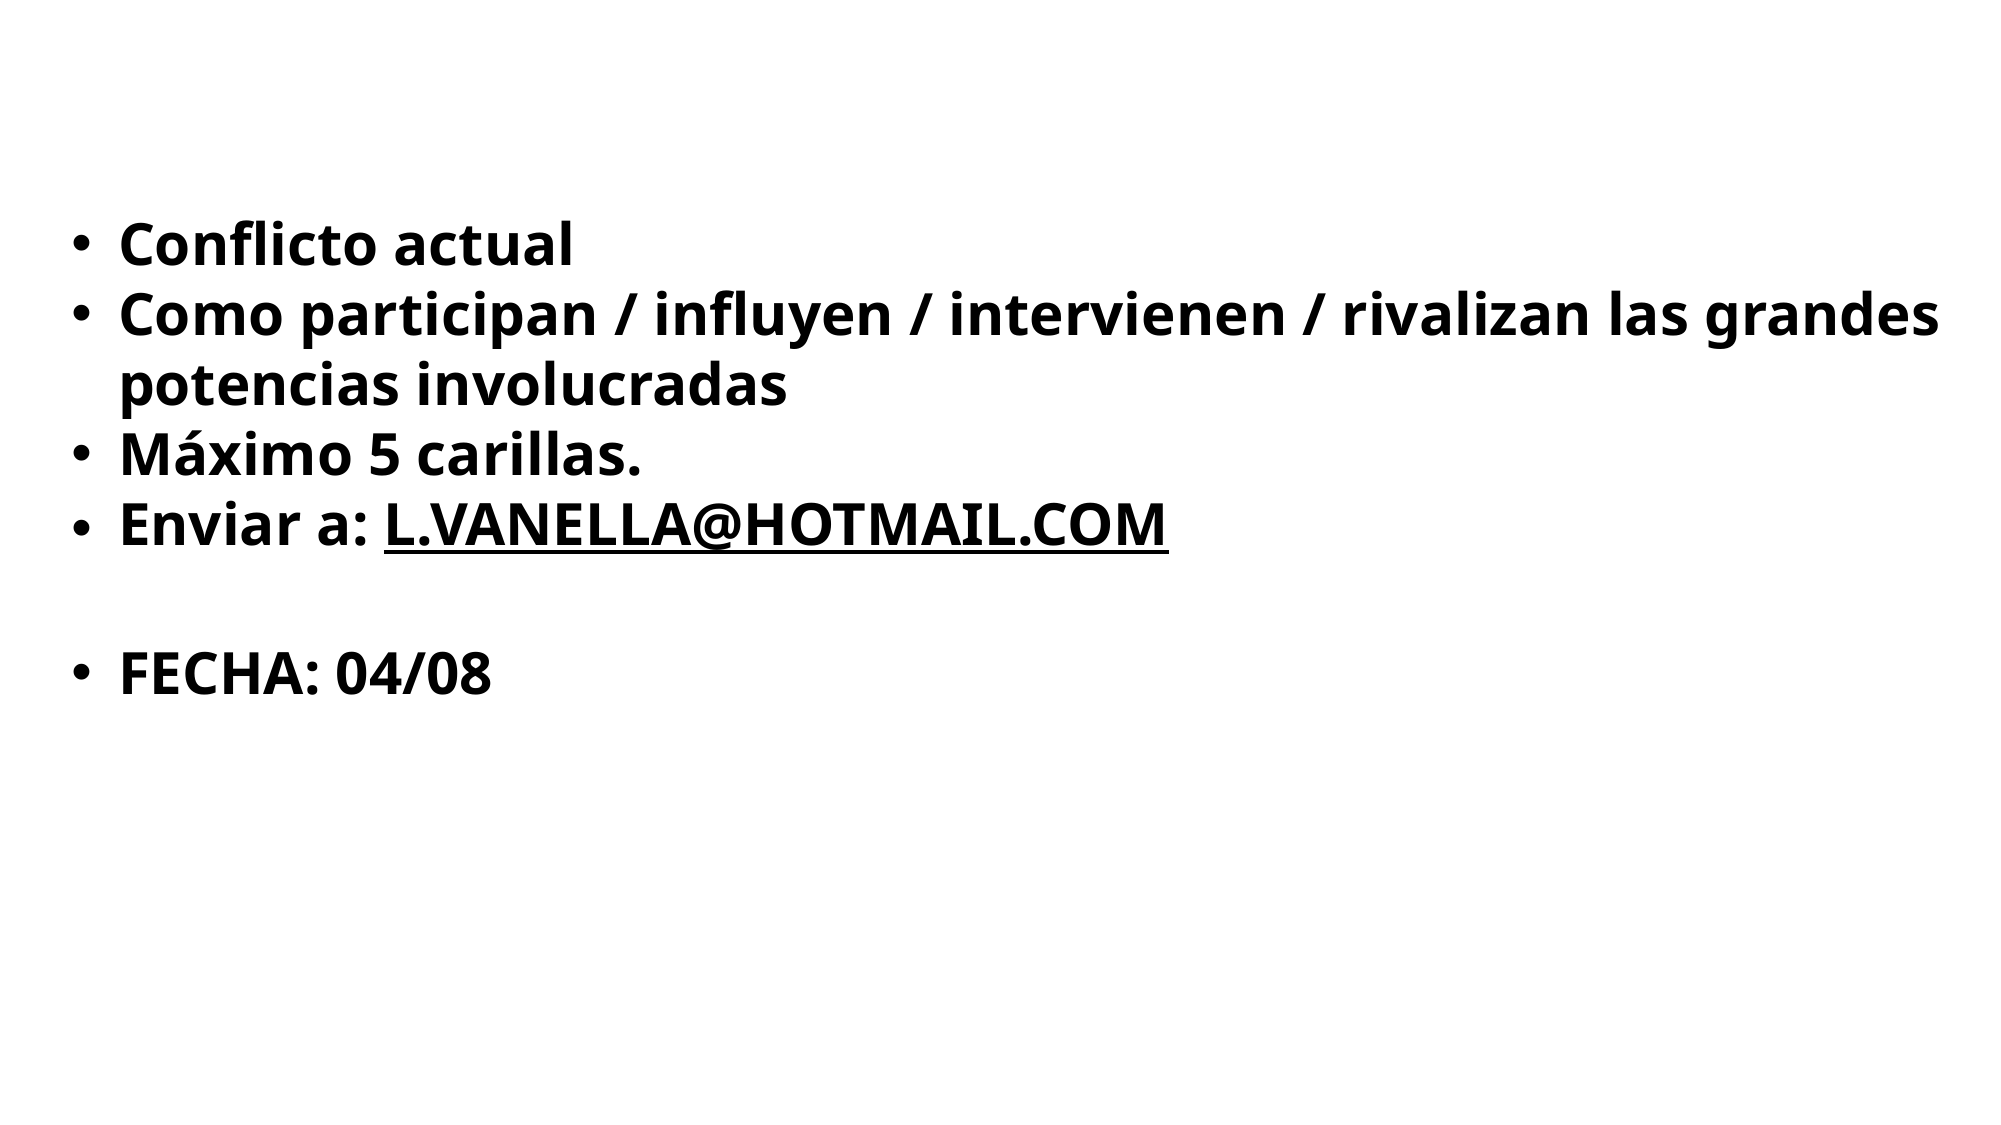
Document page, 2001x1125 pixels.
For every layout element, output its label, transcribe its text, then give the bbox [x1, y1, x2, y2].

text_box Conflicto actual Como participan / influyen / intervienen / rivalizan las grandes potencias involucradas Máximo 5 carillas. Enviar a: L.VANELLA@HOTMAIL.COM FECHA: 04/08 [56, 199, 1959, 714]
